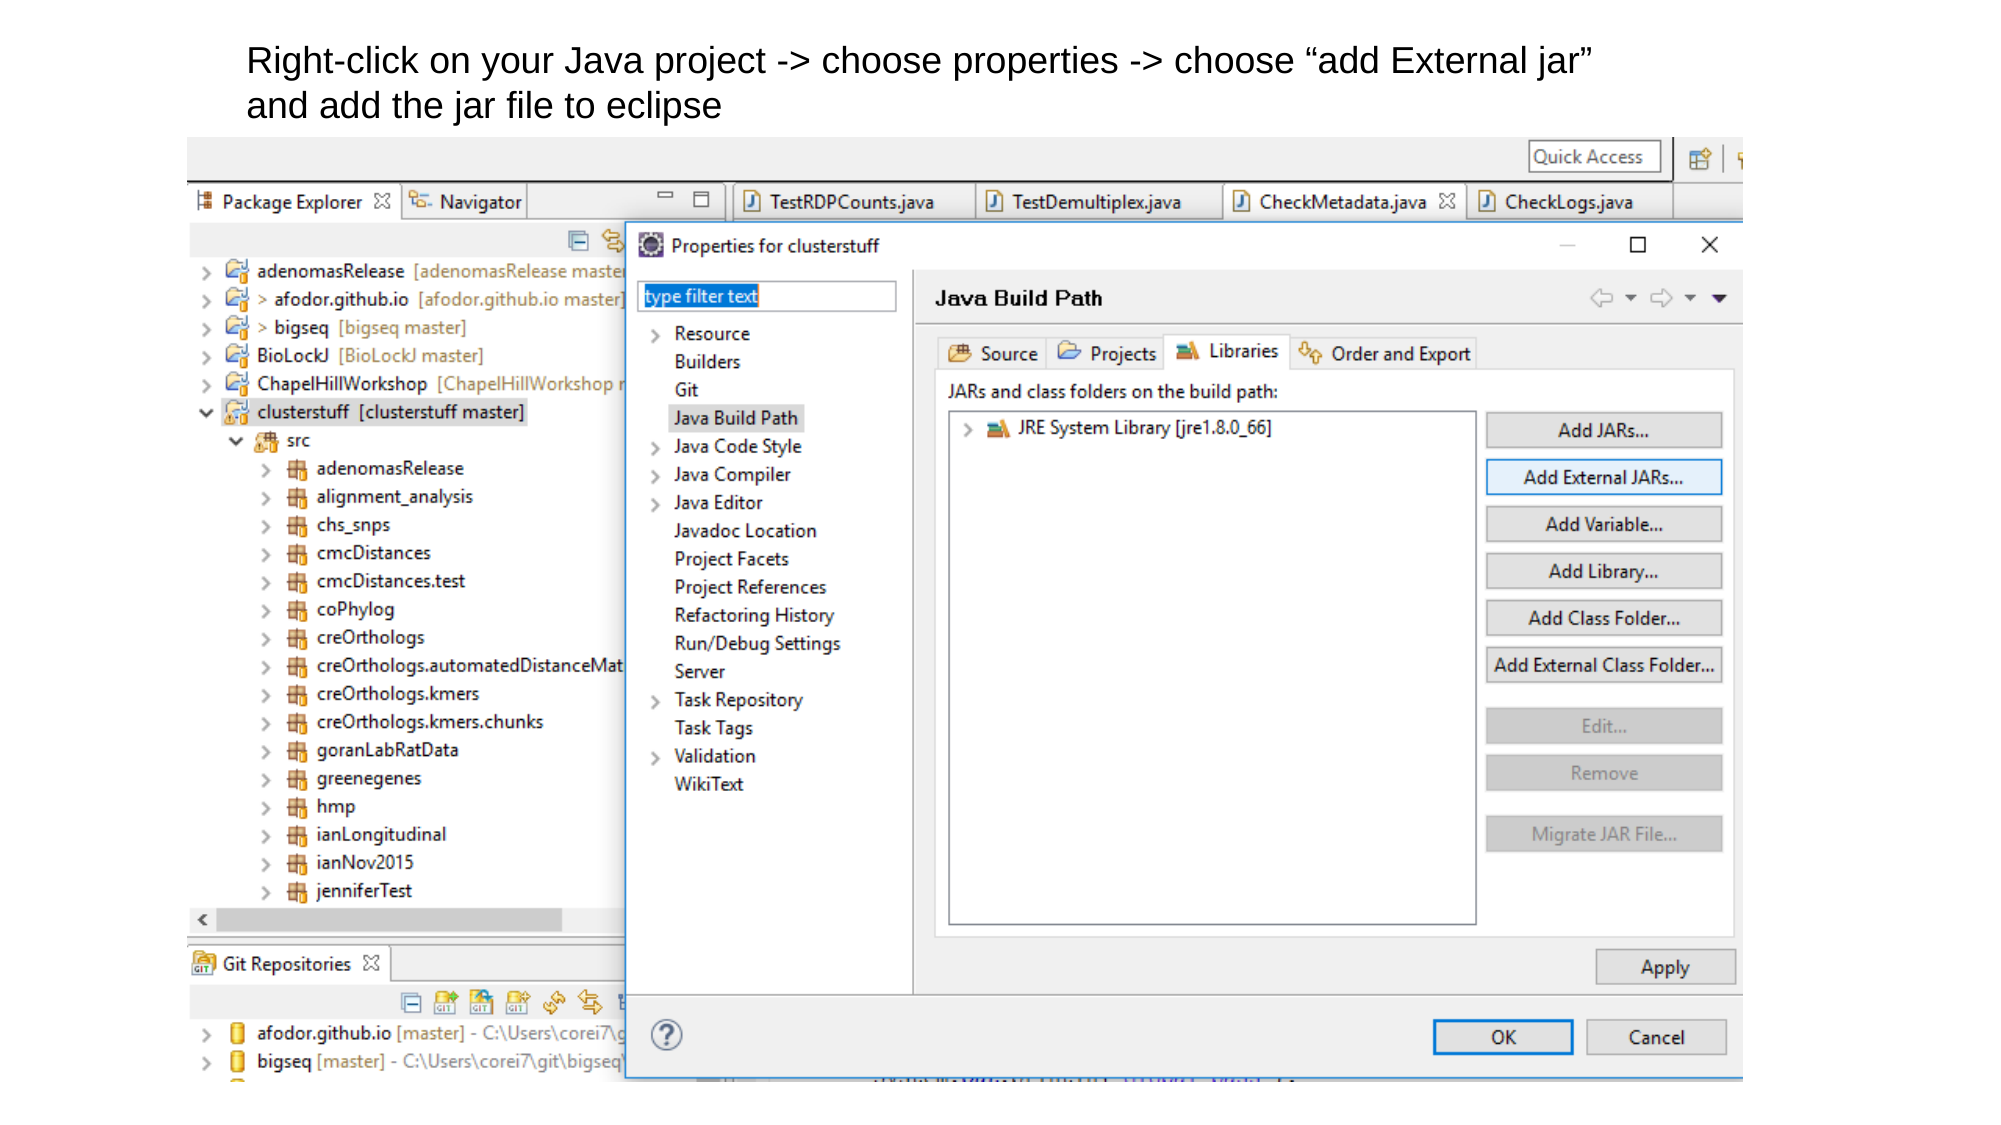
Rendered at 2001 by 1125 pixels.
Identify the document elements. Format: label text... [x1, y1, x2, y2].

text_box Right-click on your Java project -> choose properties -> choose “add External jar” and add the jar file to eclipse [231, 29, 1619, 134]
picture [187, 137, 1743, 1082]
